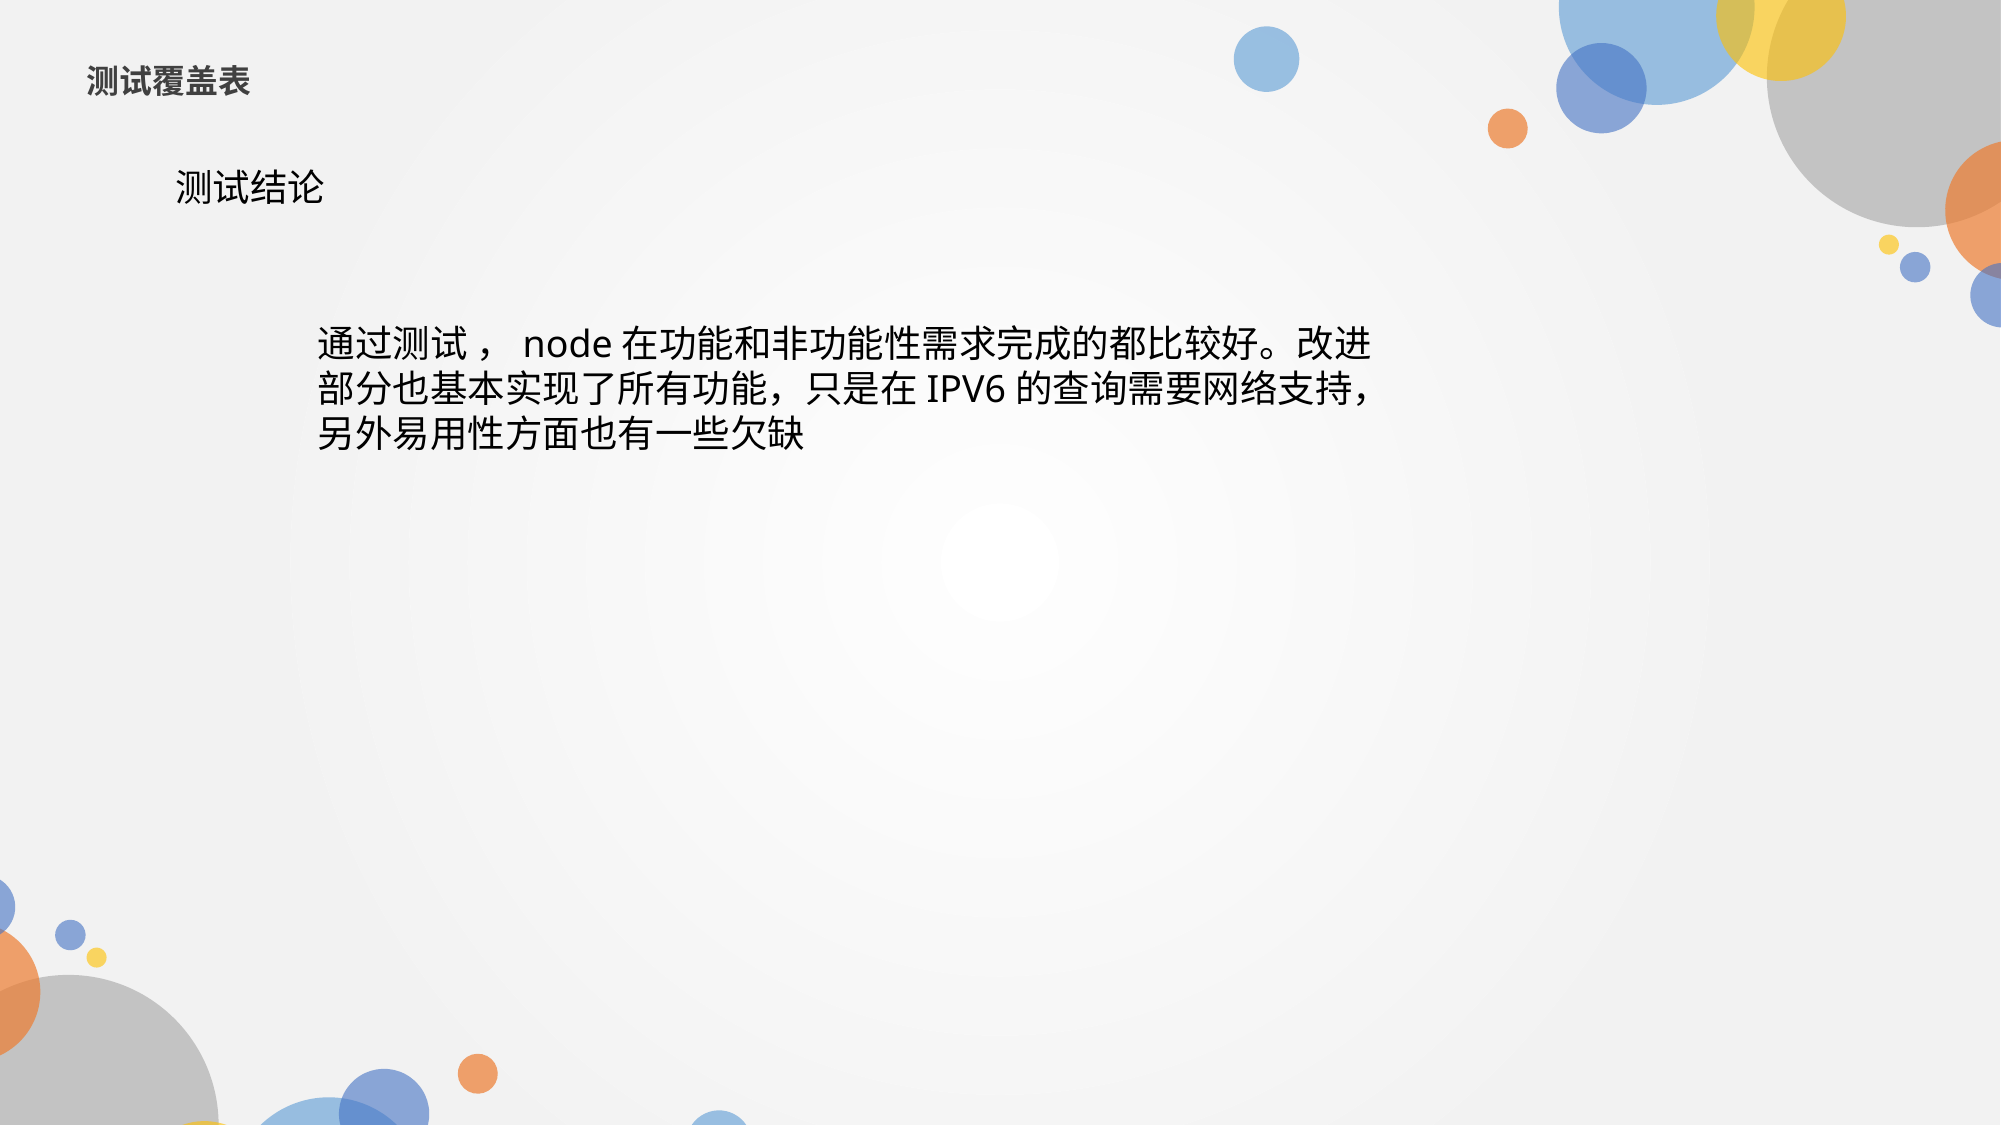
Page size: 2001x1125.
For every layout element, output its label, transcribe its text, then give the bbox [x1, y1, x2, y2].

text_box 测试结论 [160, 156, 513, 216]
list 测试覆盖表 [71, 41, 630, 108]
text_box 通过测试 ，node在功能和非功能性需求完成的都比较好。改进部分也基本实现了所有功能，只是在IPV6的查询需要网络支持，另外易用性方面也有一些欠缺 [303, 312, 1419, 462]
